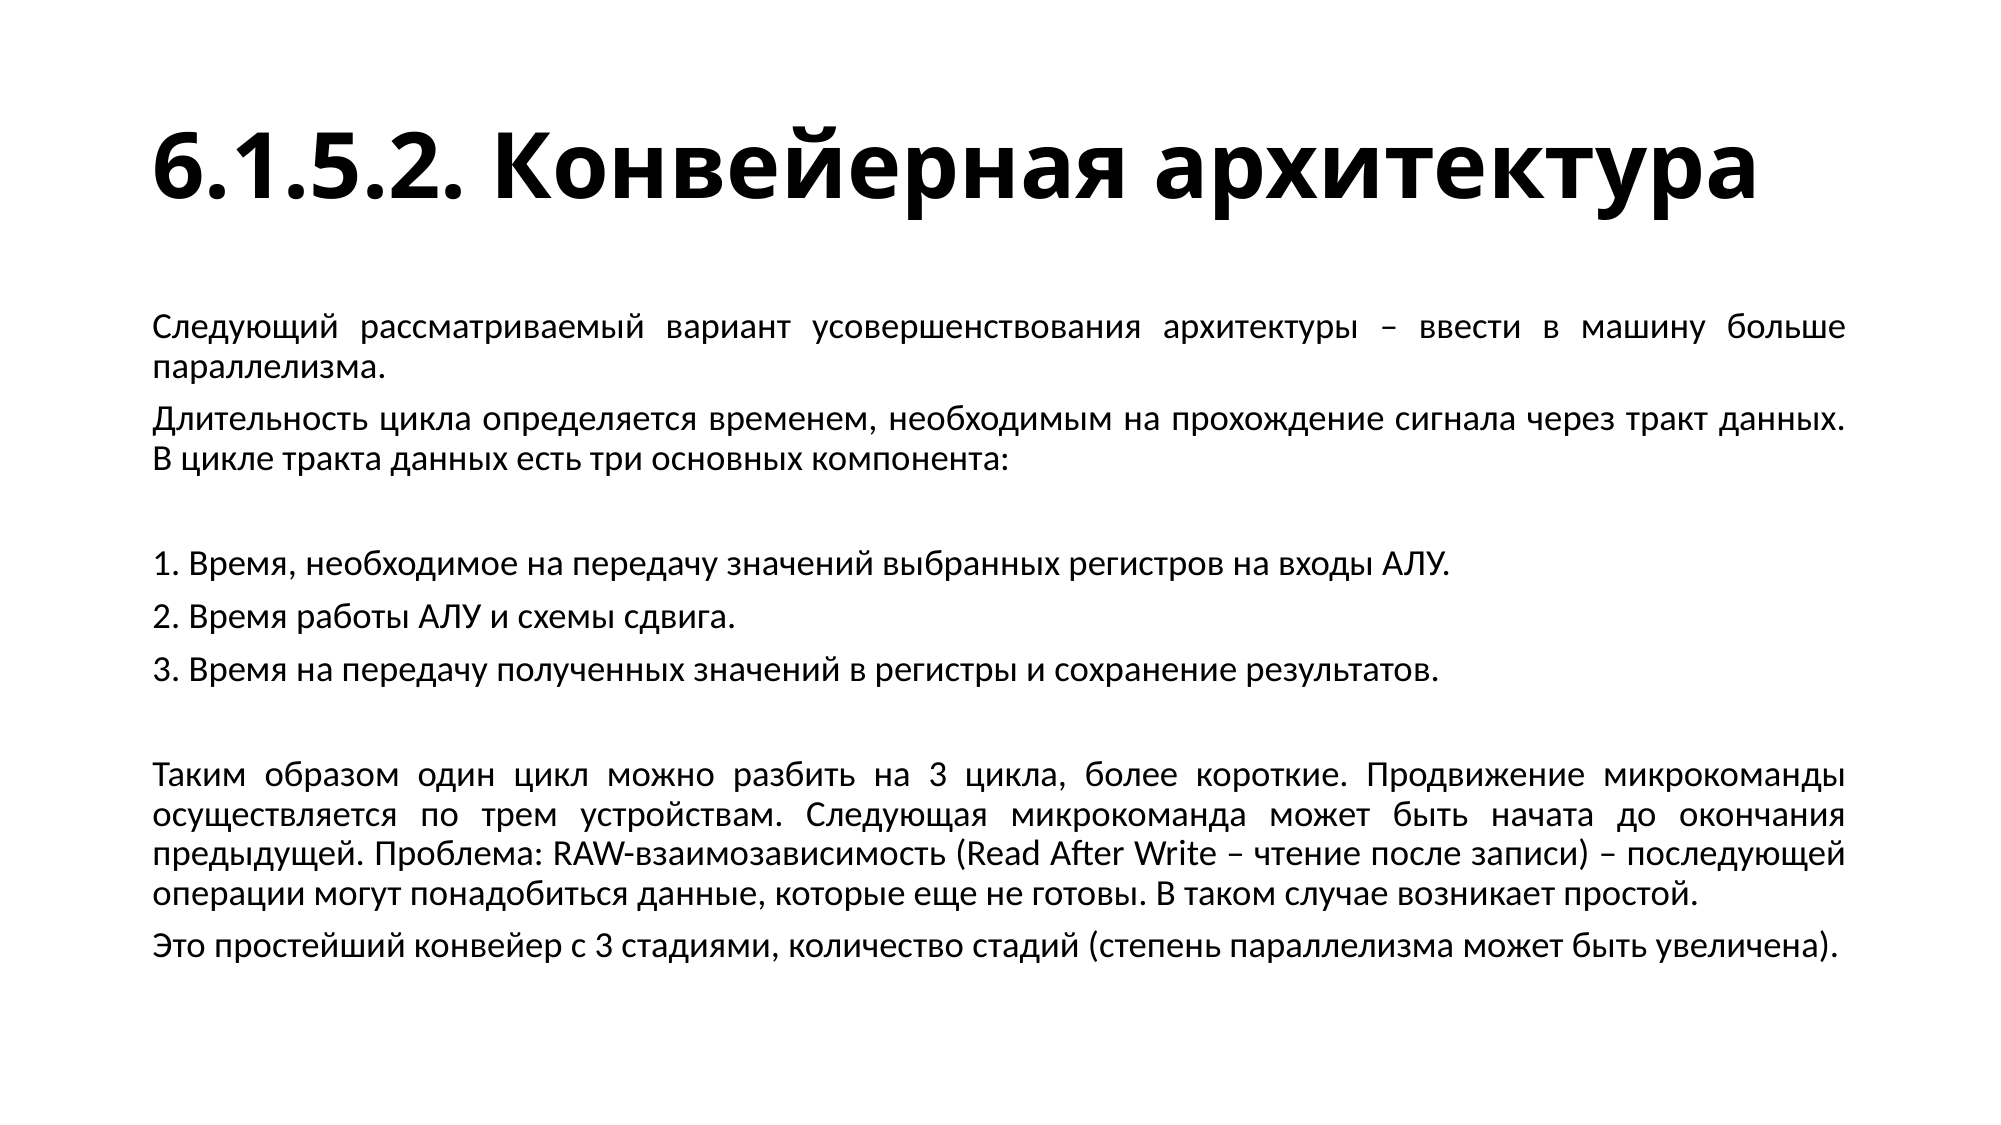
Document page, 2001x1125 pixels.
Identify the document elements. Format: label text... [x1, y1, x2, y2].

title 6.1.5.2. Конвейерная архитектура [137, 59, 1863, 278]
list Следующий рассматриваемый вариант усовершенствования архитектуры – ввести в машину больше параллелизма. Длительность цикла определяется временем, необходимым на прохождение сигнала через тракт данных. В цикле тракта данных есть три основных компонента: 1. Время, необходимое на передачу значений выбранных регистров на входы АЛУ. 2. Время работы АЛУ и схемы сдвига. 3. Время на передачу полученных значений в регистры и сохранение результатов. Таким образом один цикл можно разбить на 3 цикла, более короткие. Продвижение микрокоманды осуществляется по трем устройствам. Следующая микрокоманда может быть начата до окончания предыдущей. Проблема: RAW-взаимозависимость (Read After Write – чтение после записи) – последующей операции могут понадобиться данные, которые еще не готовы. В таком случае возникает простой. Это простейший конвейер с 3 стадиями, количество стадий (степень параллелизма может быть увеличена). [137, 299, 1863, 1014]
